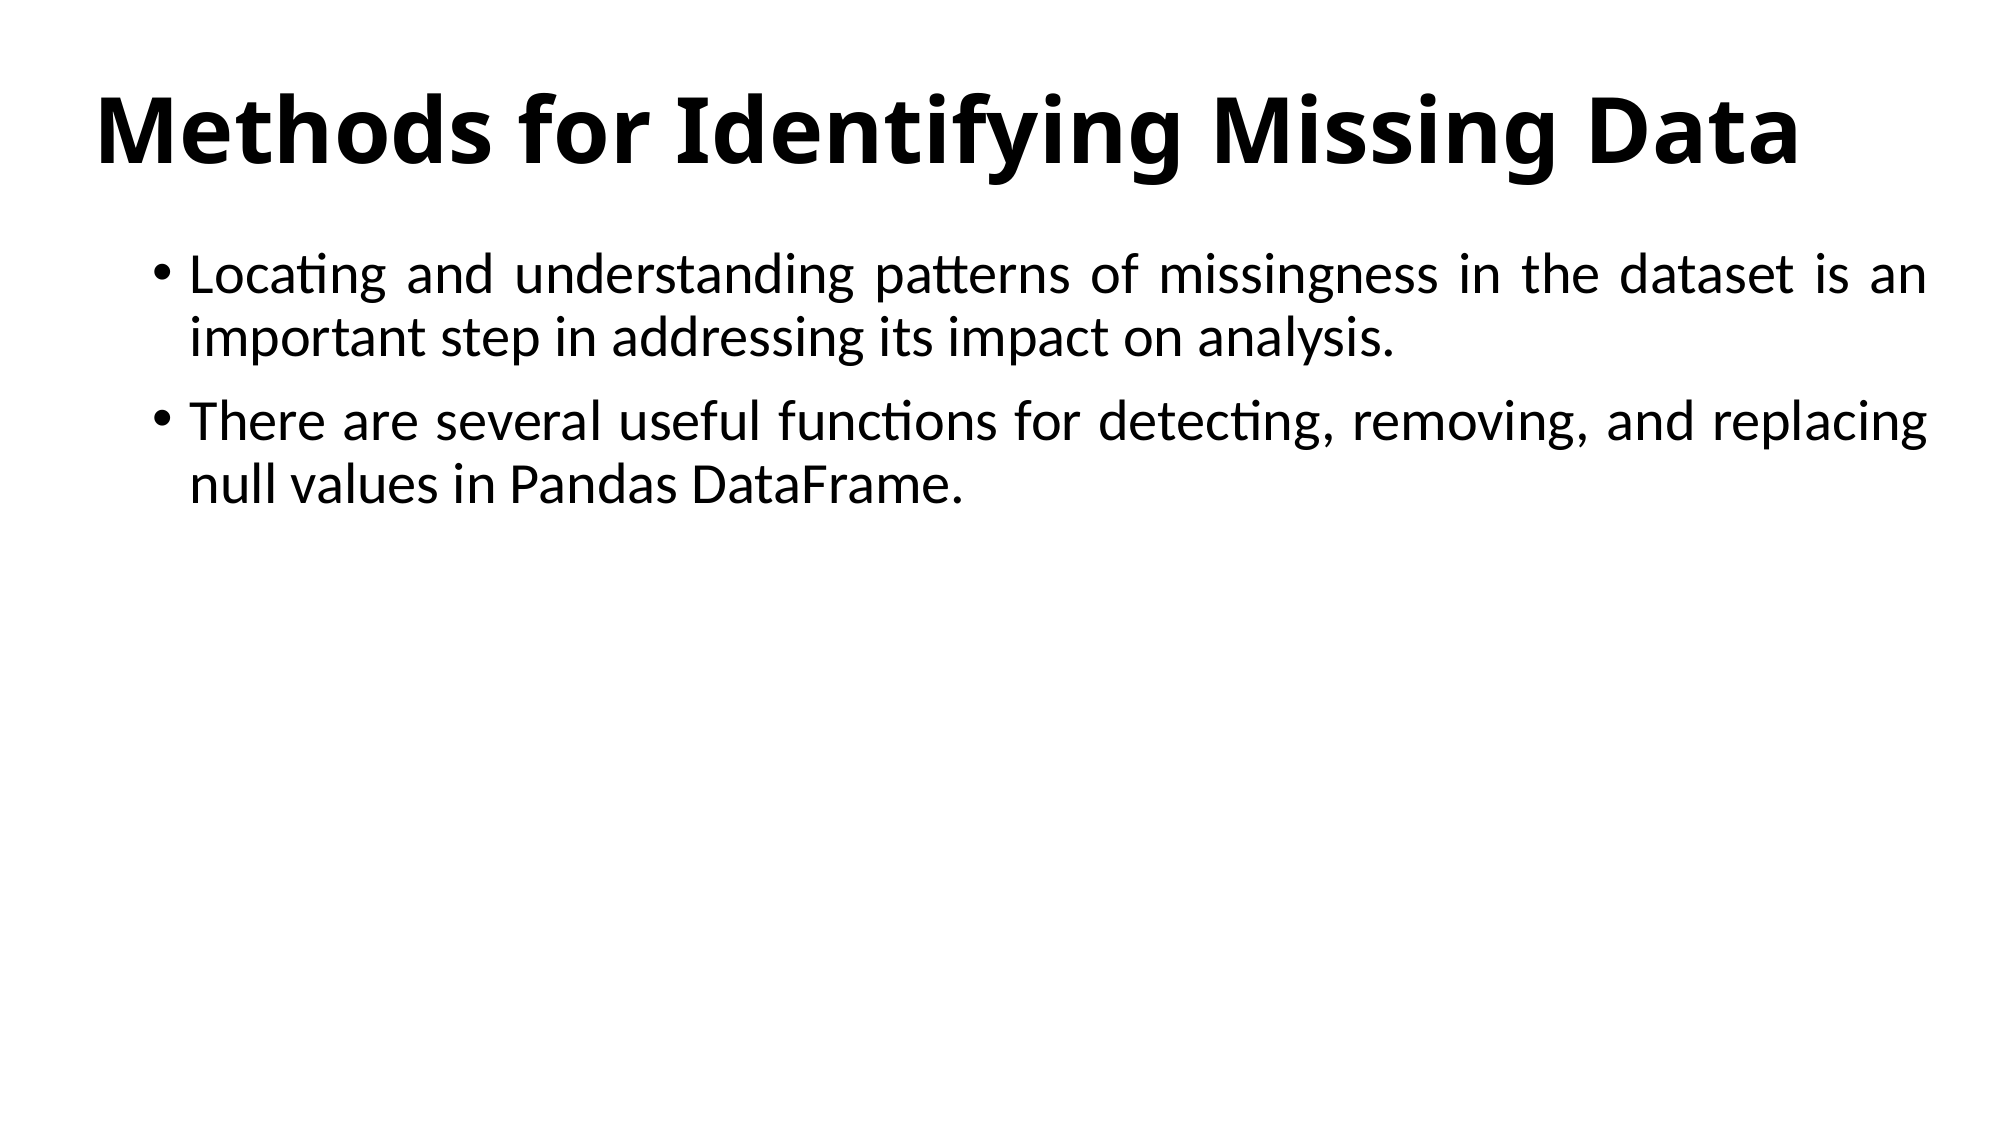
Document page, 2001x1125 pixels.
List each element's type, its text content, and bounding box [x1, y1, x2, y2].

list Locating and understanding patterns of missingness in the dataset is an important step in addressing its impact on analysis. There are several useful functions for detecting, removing, and replacing null values in Pandas DataFrame. [137, 235, 1945, 1014]
title Methods for Identifying Missing Data [78, 59, 1863, 208]
